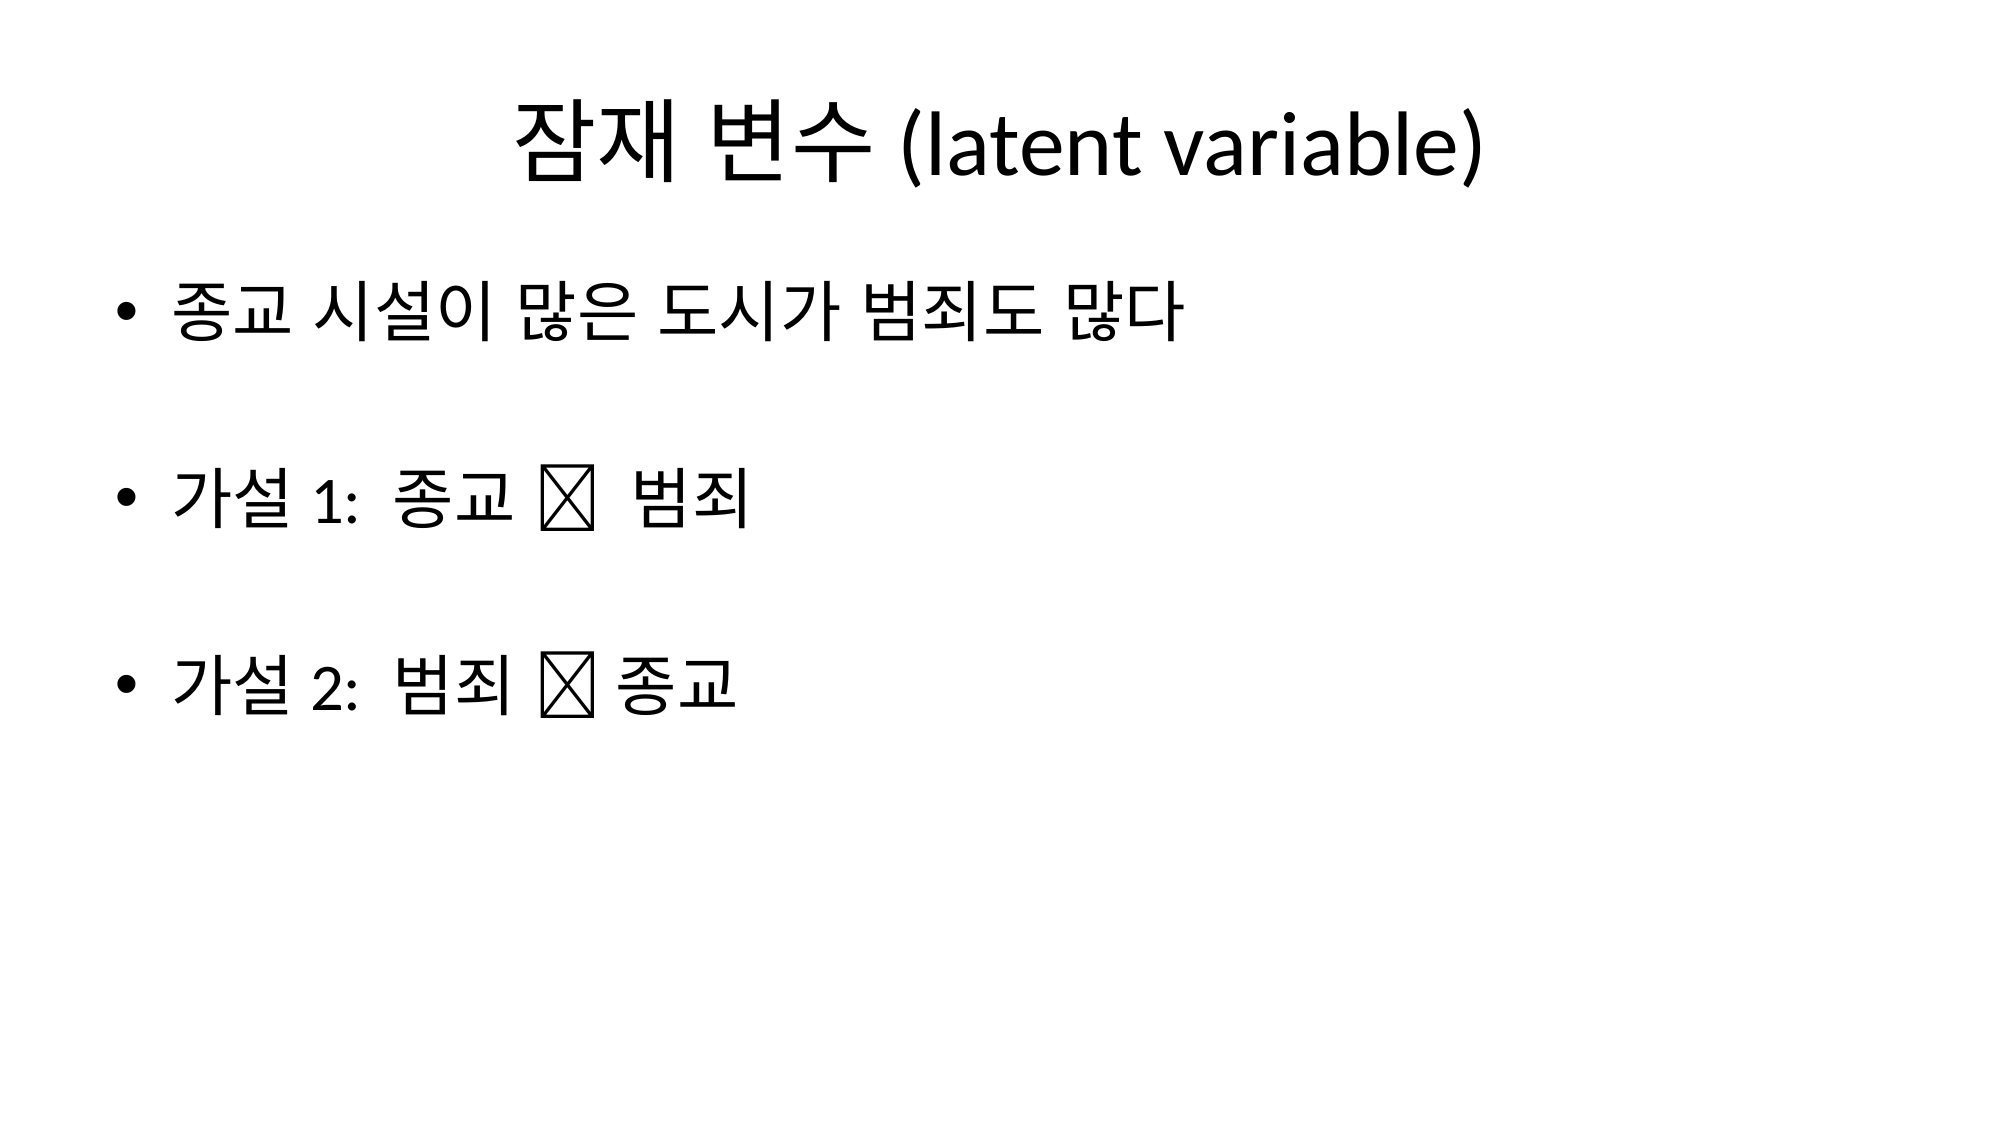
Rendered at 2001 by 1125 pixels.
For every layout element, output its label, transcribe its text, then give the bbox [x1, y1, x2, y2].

title 잠재 변수(latent variable) [99, 45, 1900, 233]
list 종교 시설이 많은 도시가 범죄도 많다 가설1: 종교  범죄 가설2: 범죄  종교 [99, 262, 1900, 1005]
